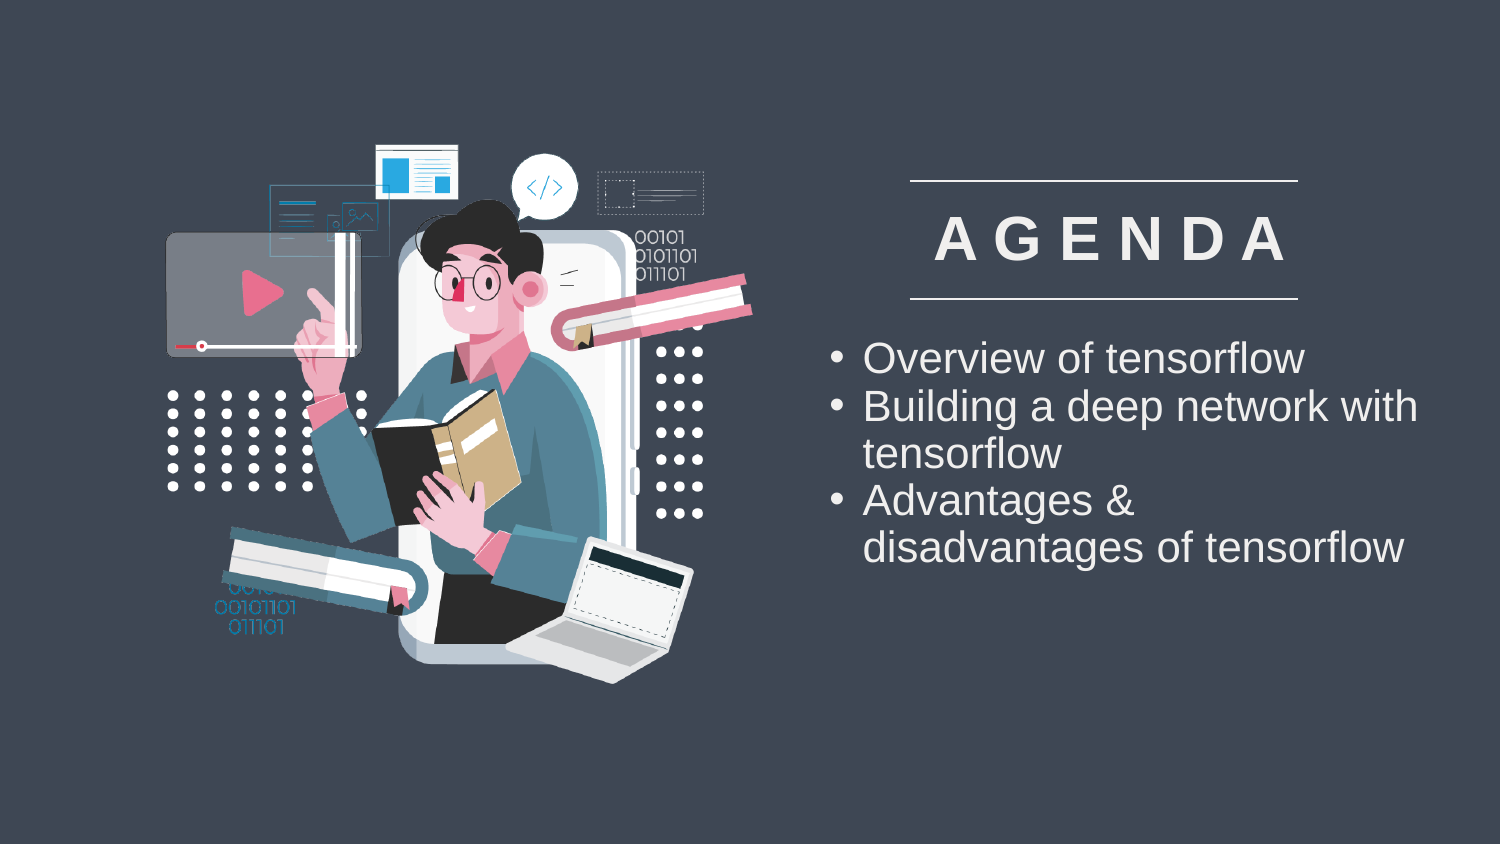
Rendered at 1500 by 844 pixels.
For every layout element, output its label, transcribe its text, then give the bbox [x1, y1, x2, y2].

list Overview of tensorflow Building a deep network with tensorflow Advantages & disadvantages of tensorflow [818, 330, 1431, 802]
picture [157, 112, 760, 715]
title A G E N D A [922, 190, 1347, 290]
